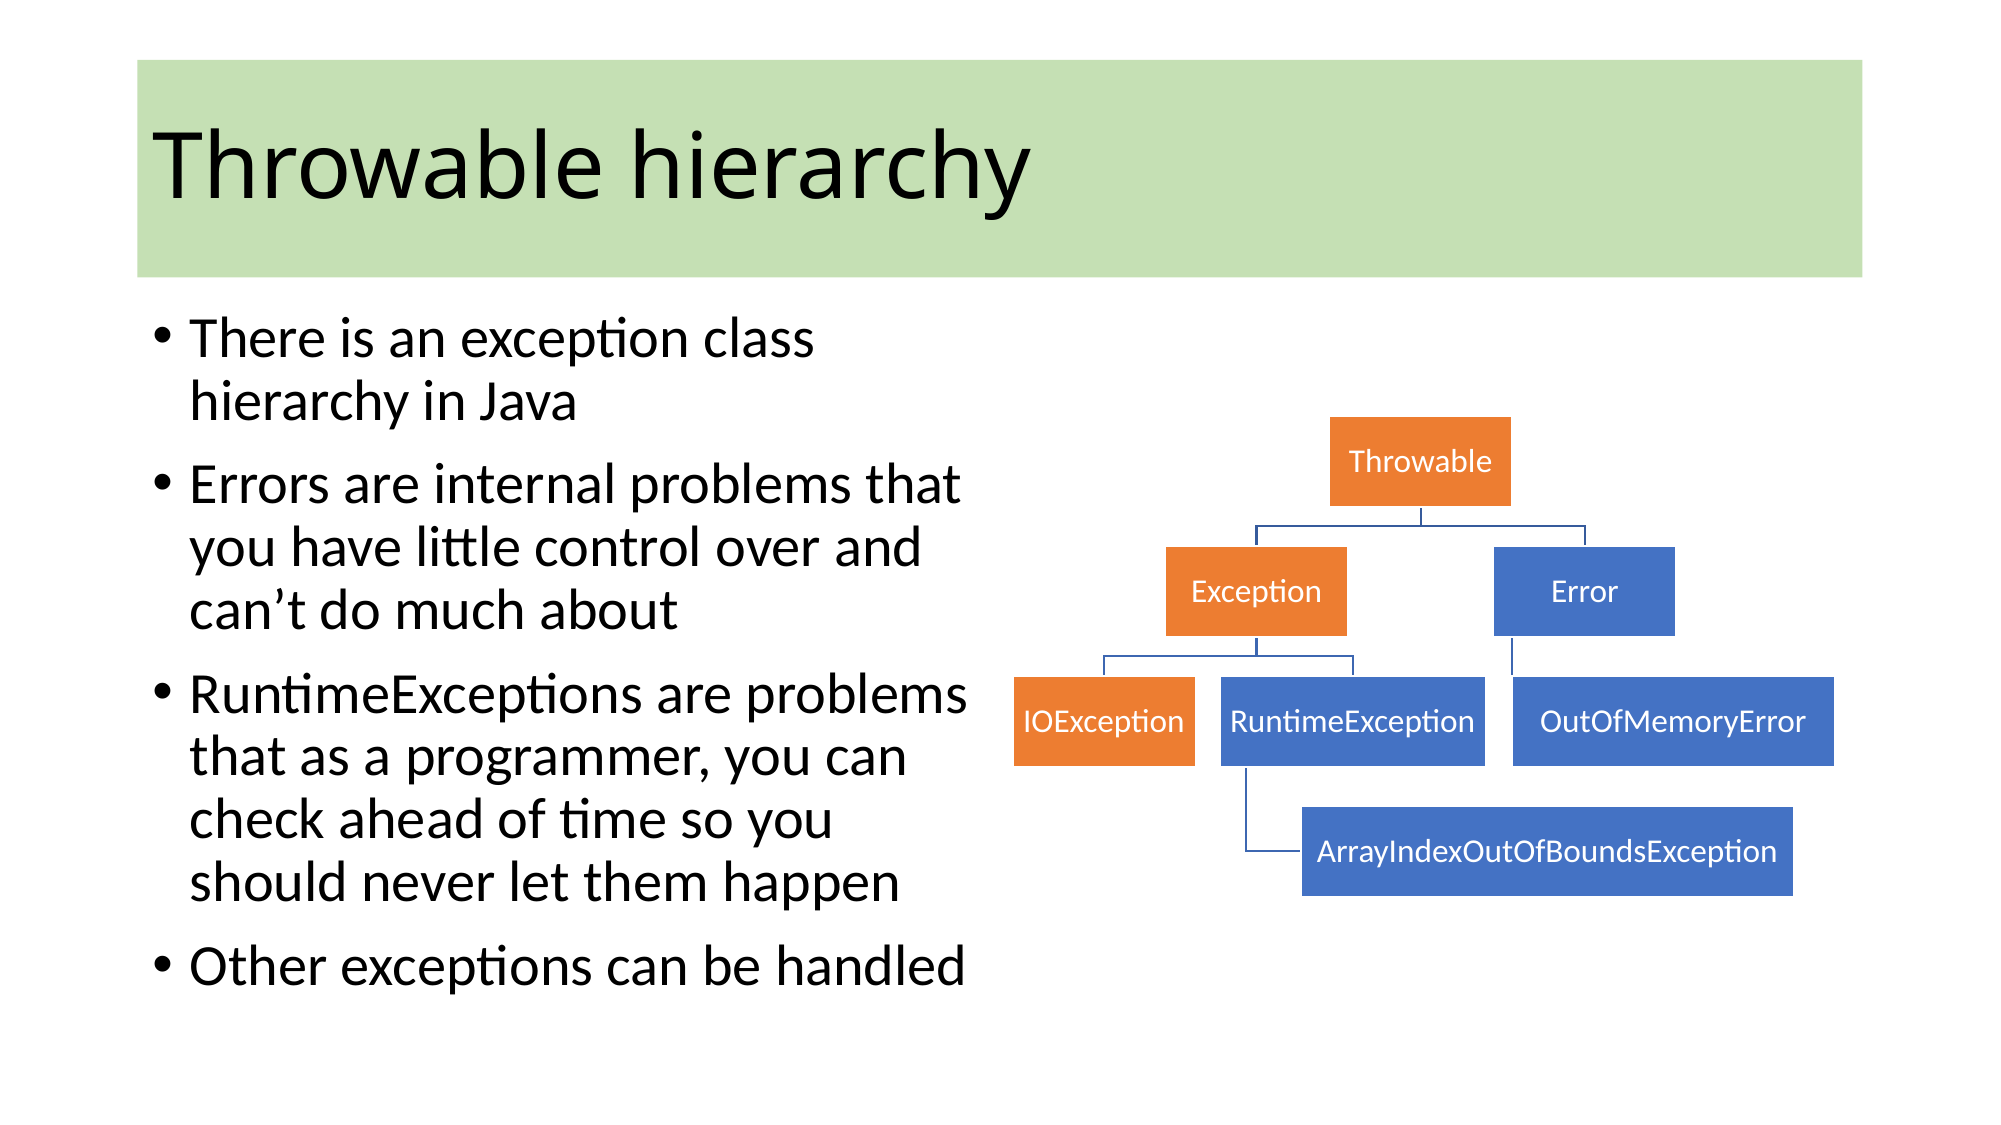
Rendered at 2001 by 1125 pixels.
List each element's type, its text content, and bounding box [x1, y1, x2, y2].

title Throwable hierarchy [137, 59, 1863, 278]
list There is an exception class hierarchy in Java Errors are internal problems that you have little control over and can’t do much about RuntimeExceptions are problems that as a programmer, you can check ahead of time so you should never let them happen Other exceptions can be handled [137, 299, 988, 1014]
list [1012, 299, 1863, 1014]
